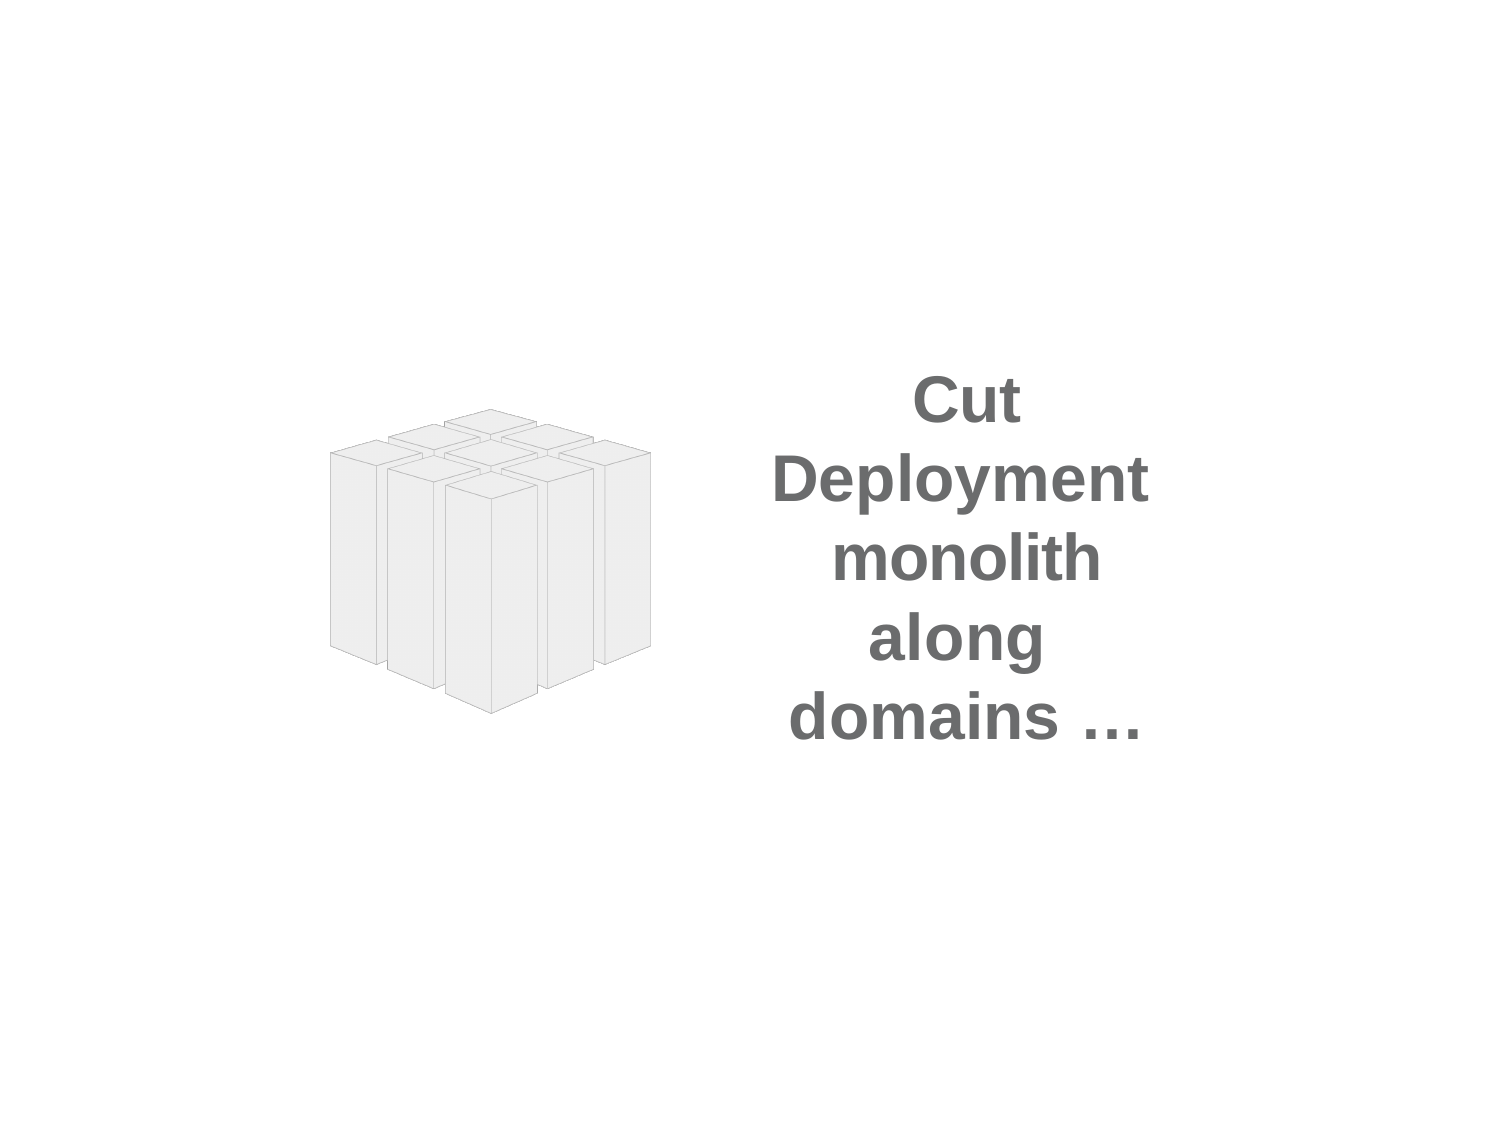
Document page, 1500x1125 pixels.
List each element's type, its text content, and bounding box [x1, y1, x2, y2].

text_box [330, 409, 651, 715]
title Cut Deployment monolith along domains … [753, 356, 1180, 753]
